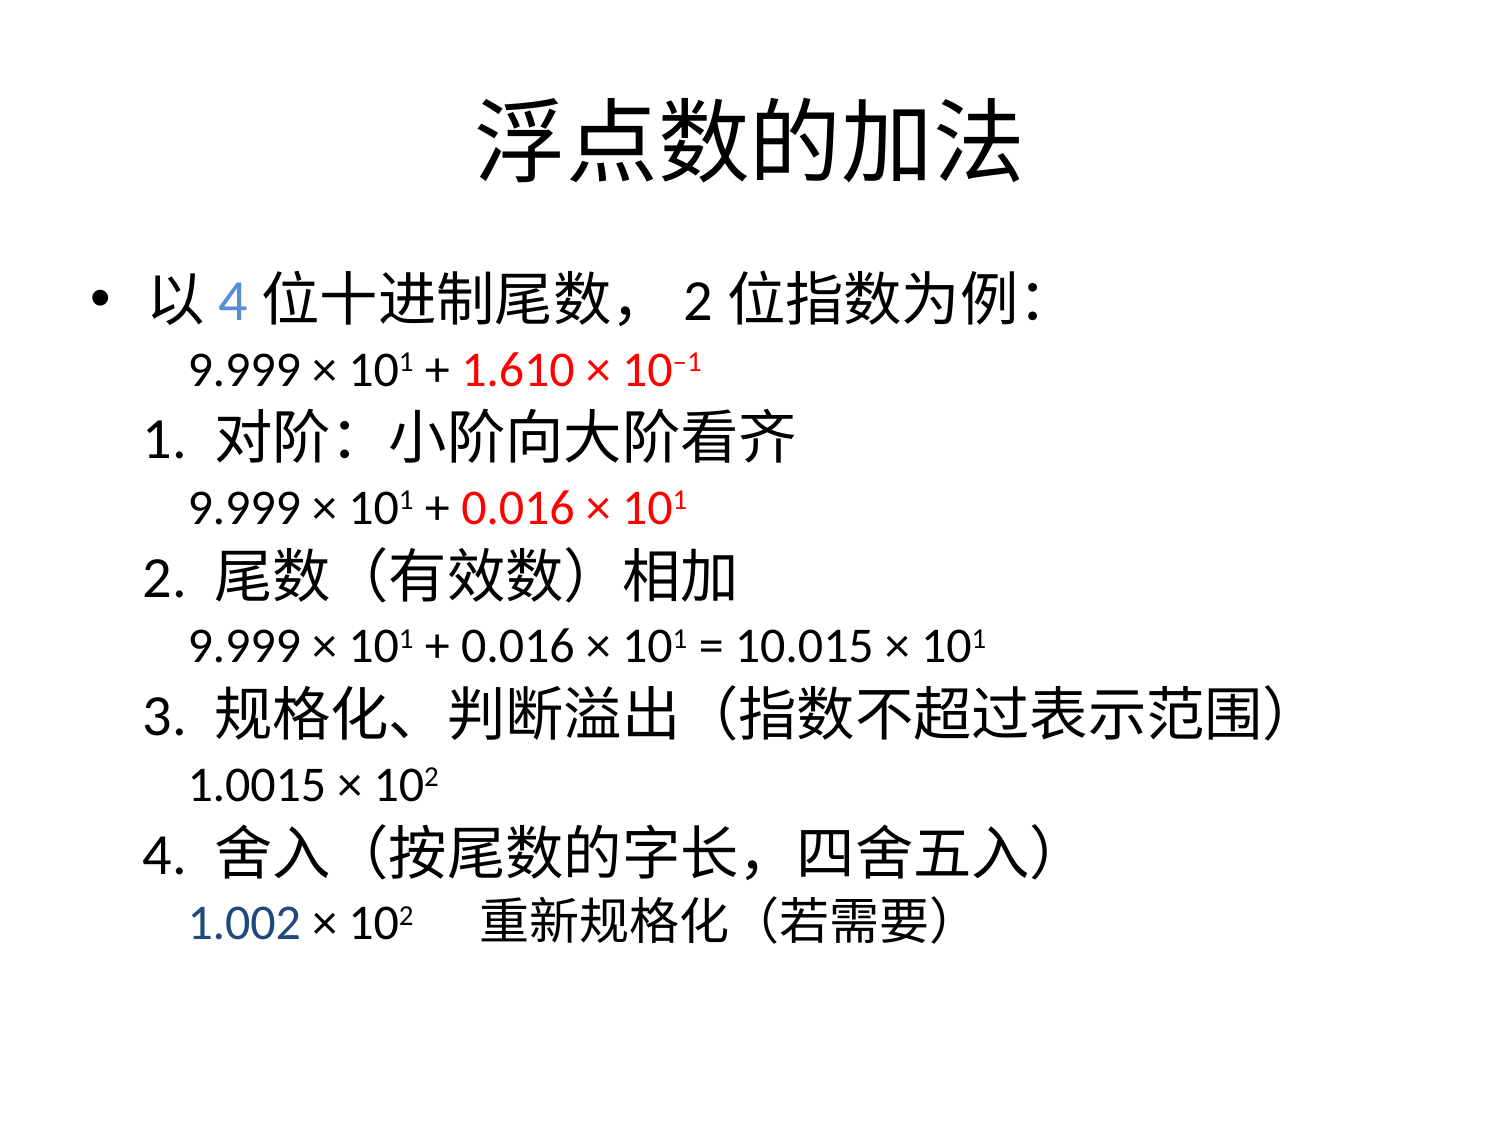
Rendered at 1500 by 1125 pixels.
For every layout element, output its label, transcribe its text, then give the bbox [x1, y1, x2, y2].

title 浮点数的加法 [75, 45, 1425, 233]
list 以4位十进制尾数，2位指数为例： 9.999 × 101 + 1.610 × 10–1 1. 对阶：小阶向大阶看齐 9.999 × 101 + 0.016 × 101 2. 尾数（有效数）相加 9.999 × 101 + 0.016 × 101 = 10.015 × 101 3. 规格化、判断溢出（指数不超过表示范围） 1.0015 × 102 4. 舍入（按尾数的字长，四舍五入） 1.002 × 102 重新规格化（若需要） [75, 262, 1425, 1005]
